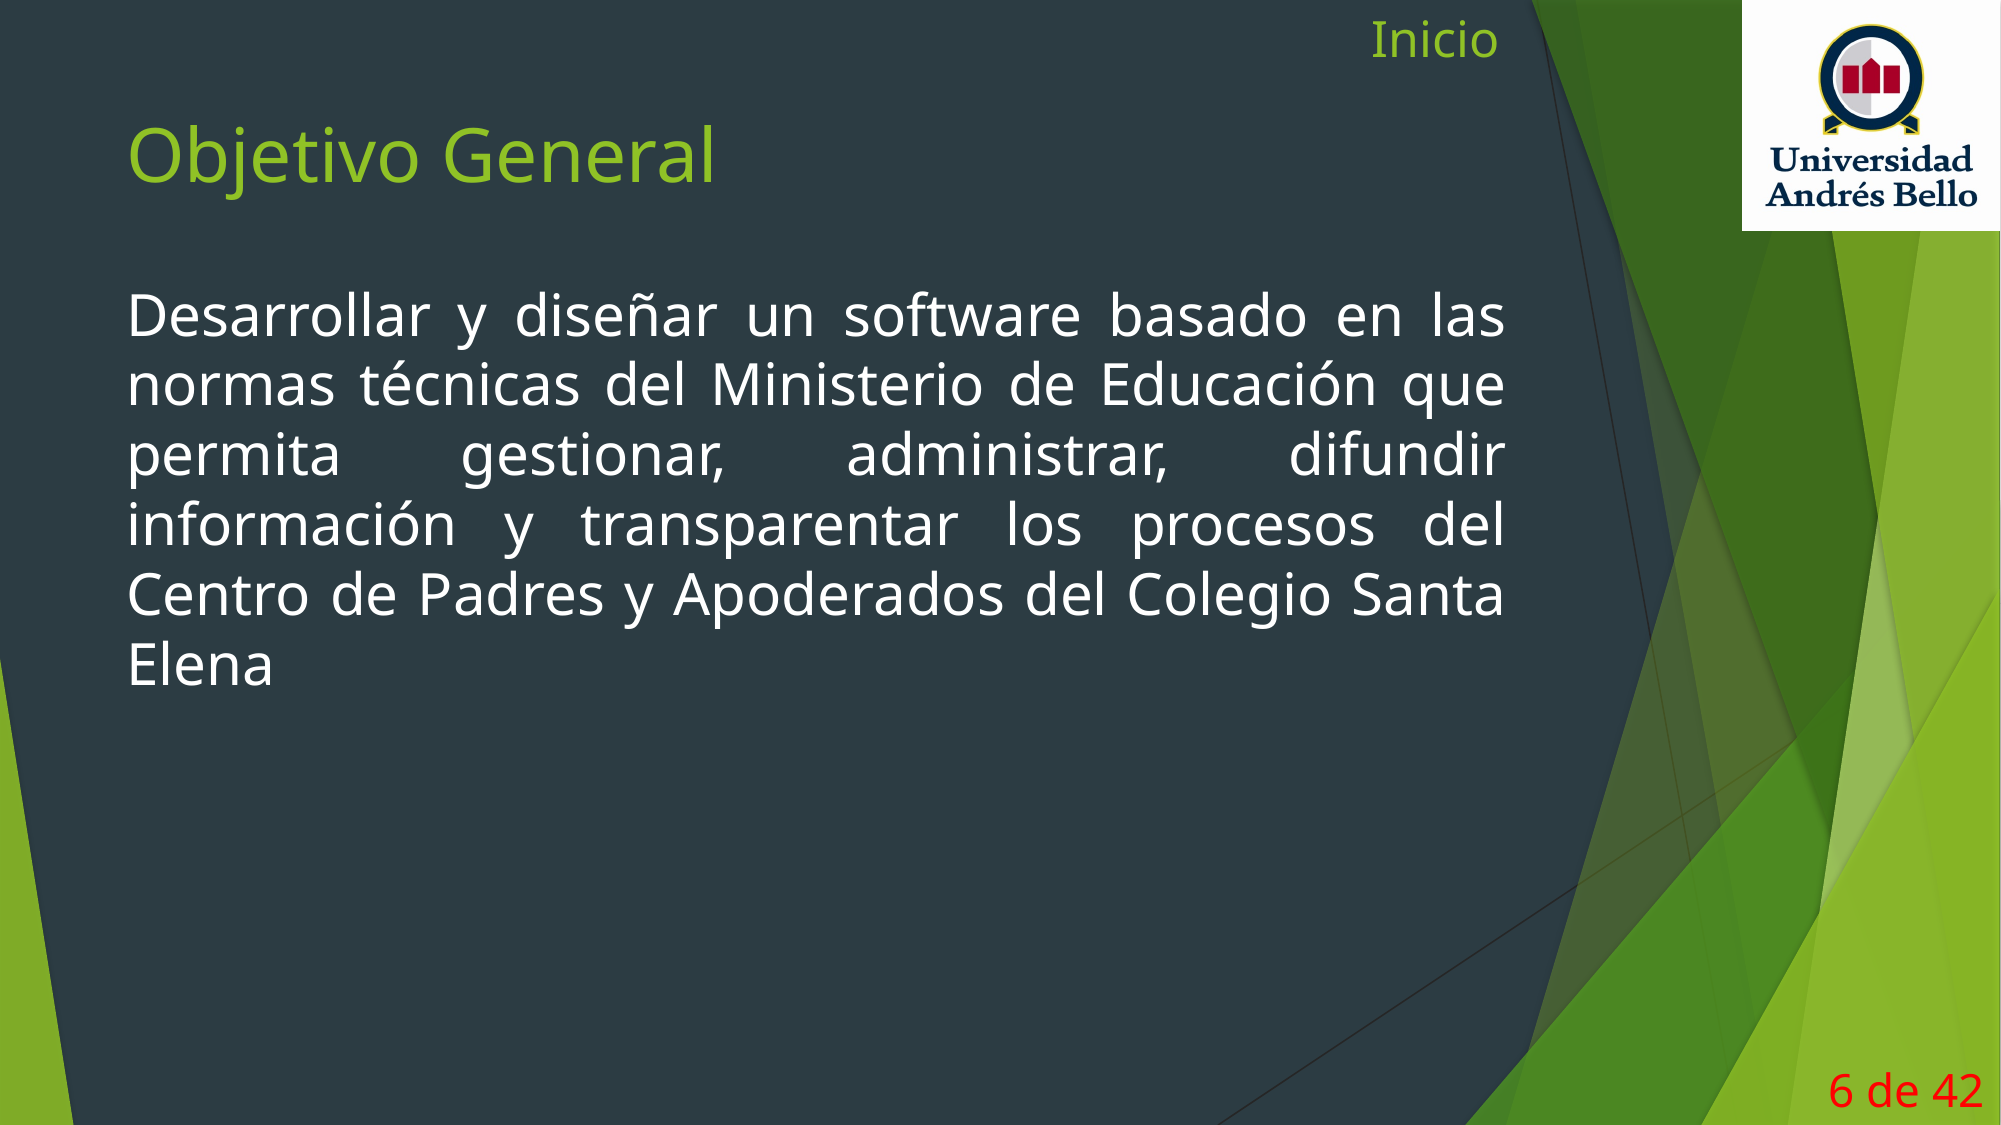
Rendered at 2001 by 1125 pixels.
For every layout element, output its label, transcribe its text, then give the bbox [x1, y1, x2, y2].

slide_number 6 de 42 [1742, 1063, 2000, 1124]
text_box Inicio [1356, 0, 1533, 75]
title Objetivo General [111, 99, 1522, 270]
picture [1742, 0, 2000, 231]
list Desarrollar y diseñar un software basado en las normas técnicas del Ministerio de Educación que permita gestionar, administrar, difundir información y transparentar los procesos del Centro de Padres y Apoderados del Colegio Santa Elena [111, 270, 1522, 992]
